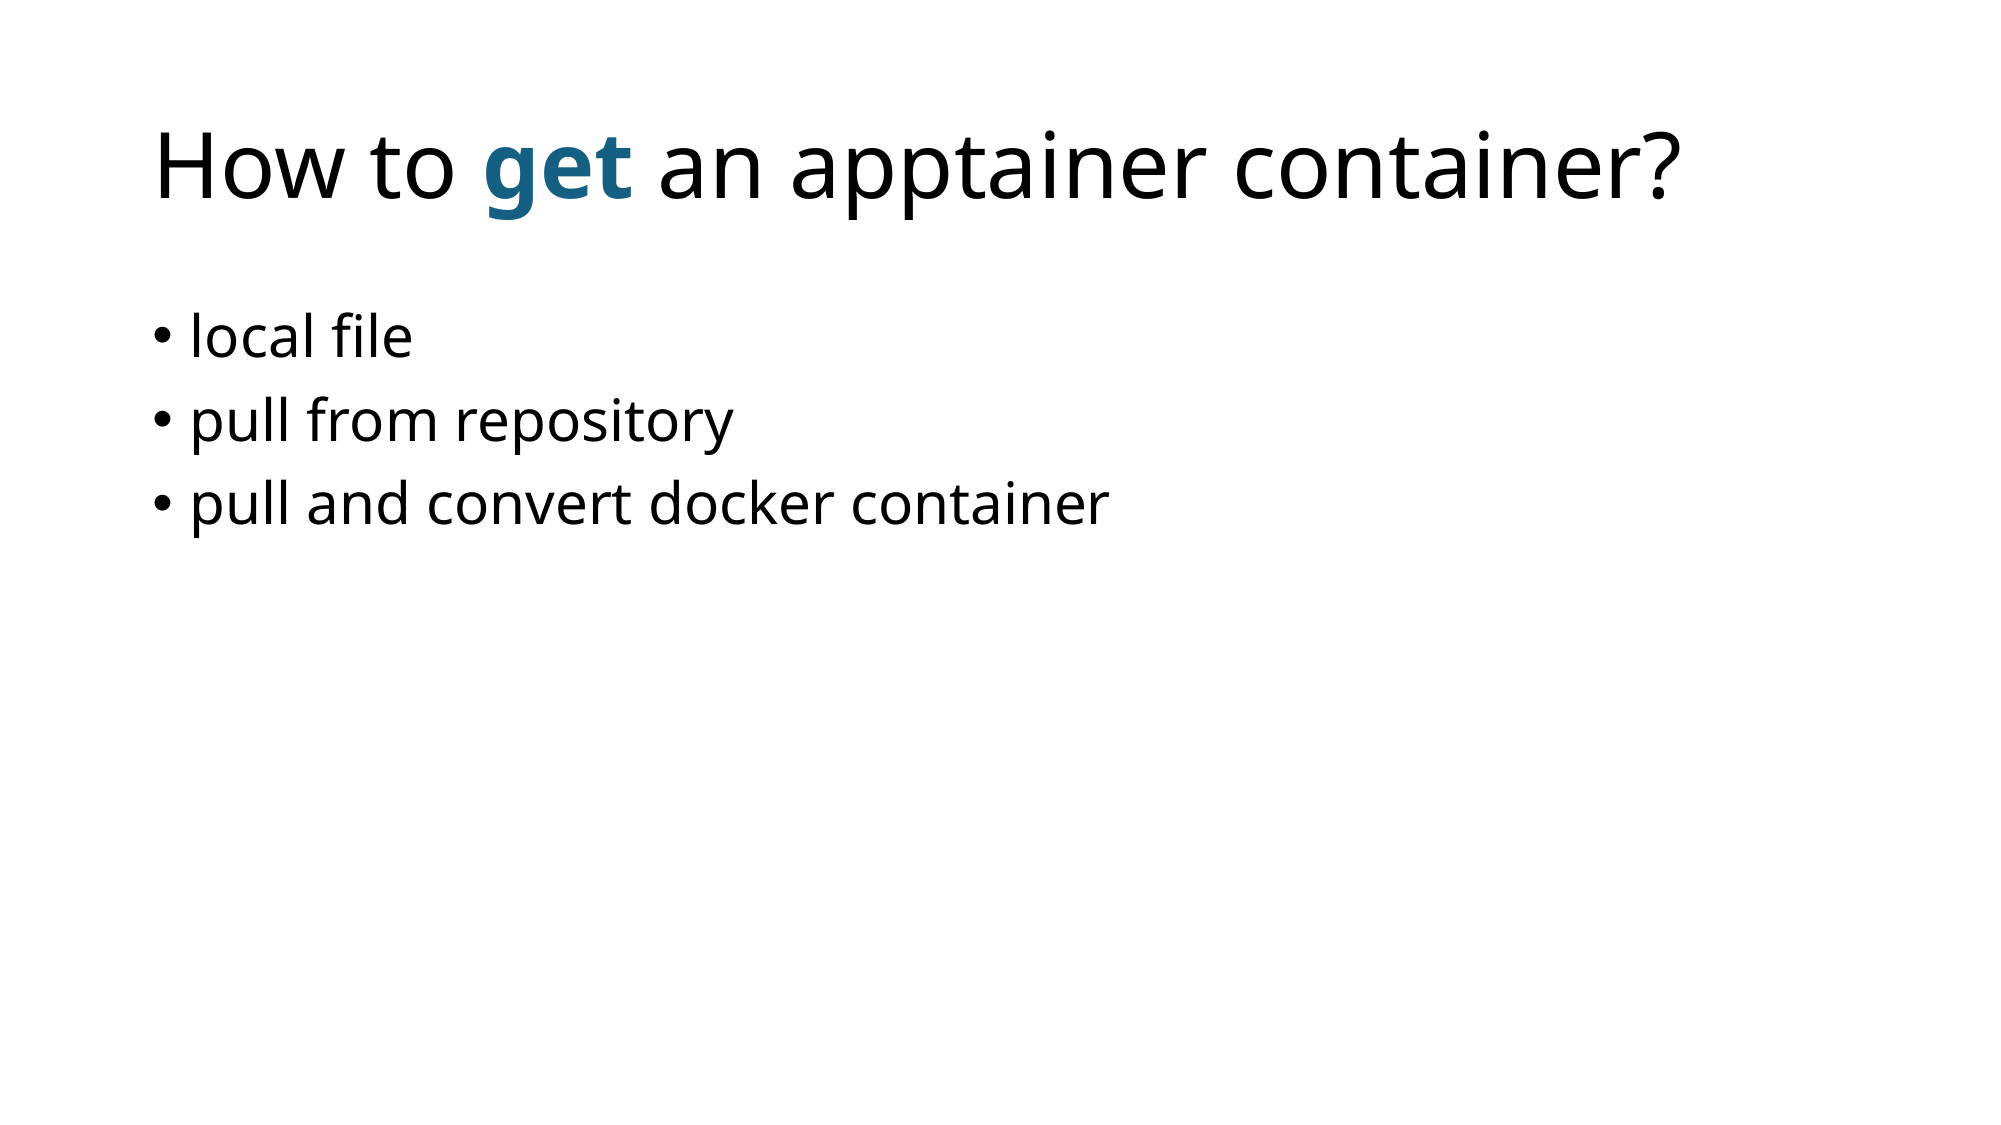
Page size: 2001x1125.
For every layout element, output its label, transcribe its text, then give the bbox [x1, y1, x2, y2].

title How to get an apptainer container? [137, 59, 1863, 278]
list local file pull from repository pull and convert docker container [137, 299, 1863, 1014]
